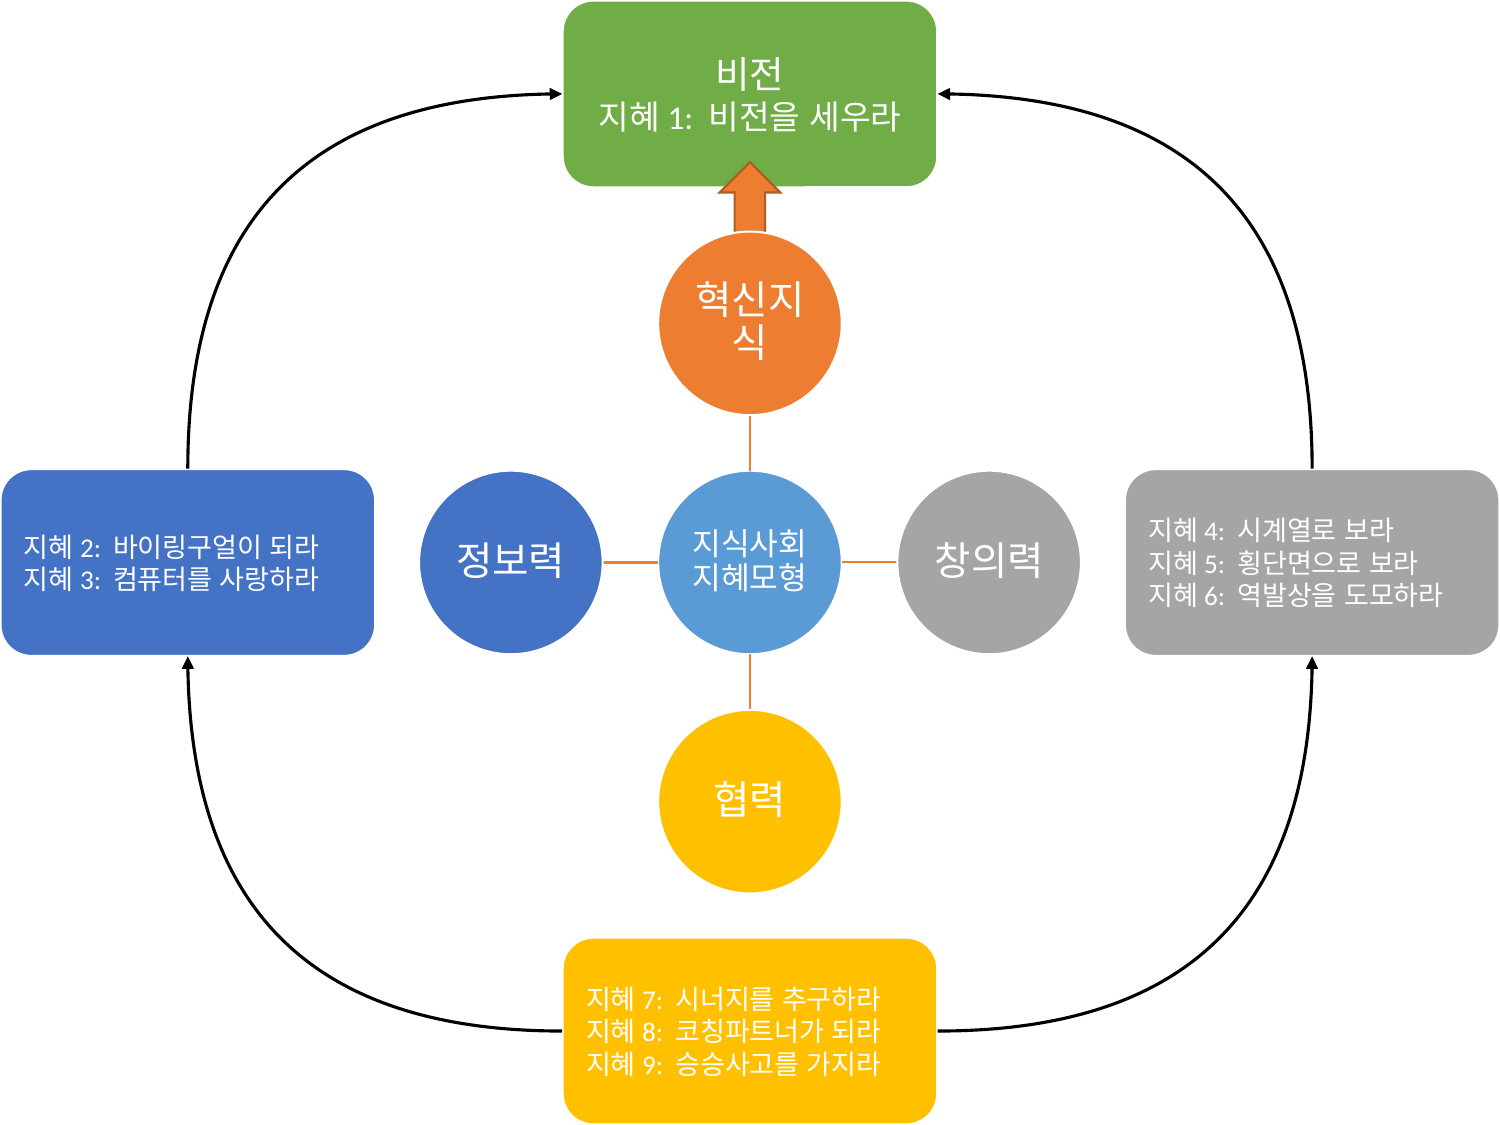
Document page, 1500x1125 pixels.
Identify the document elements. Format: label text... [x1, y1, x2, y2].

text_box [187, 94, 563, 469]
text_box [249, 229, 1250, 896]
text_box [937, 656, 1313, 1031]
text_box 비전 지혜1: 비전을 세우라 [560, 0, 940, 190]
text_box [717, 160, 783, 229]
text_box 지혜7: 시너지를 추구하라 지혜8: 코칭파트너가 되라 지혜9: 승승사고를 가지라 [560, 935, 940, 1125]
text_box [187, 656, 563, 1031]
text_box 지혜4: 시계열로 보라 지혜5: 횡단면으로 보라 지혜6: 역발상을 도모하라 [1250, 467, 1500, 658]
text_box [937, 94, 1313, 469]
text_box 지혜2: 바이링구얼이 되라 지혜3: 컴퓨터를 사랑하라 [0, 467, 249, 659]
